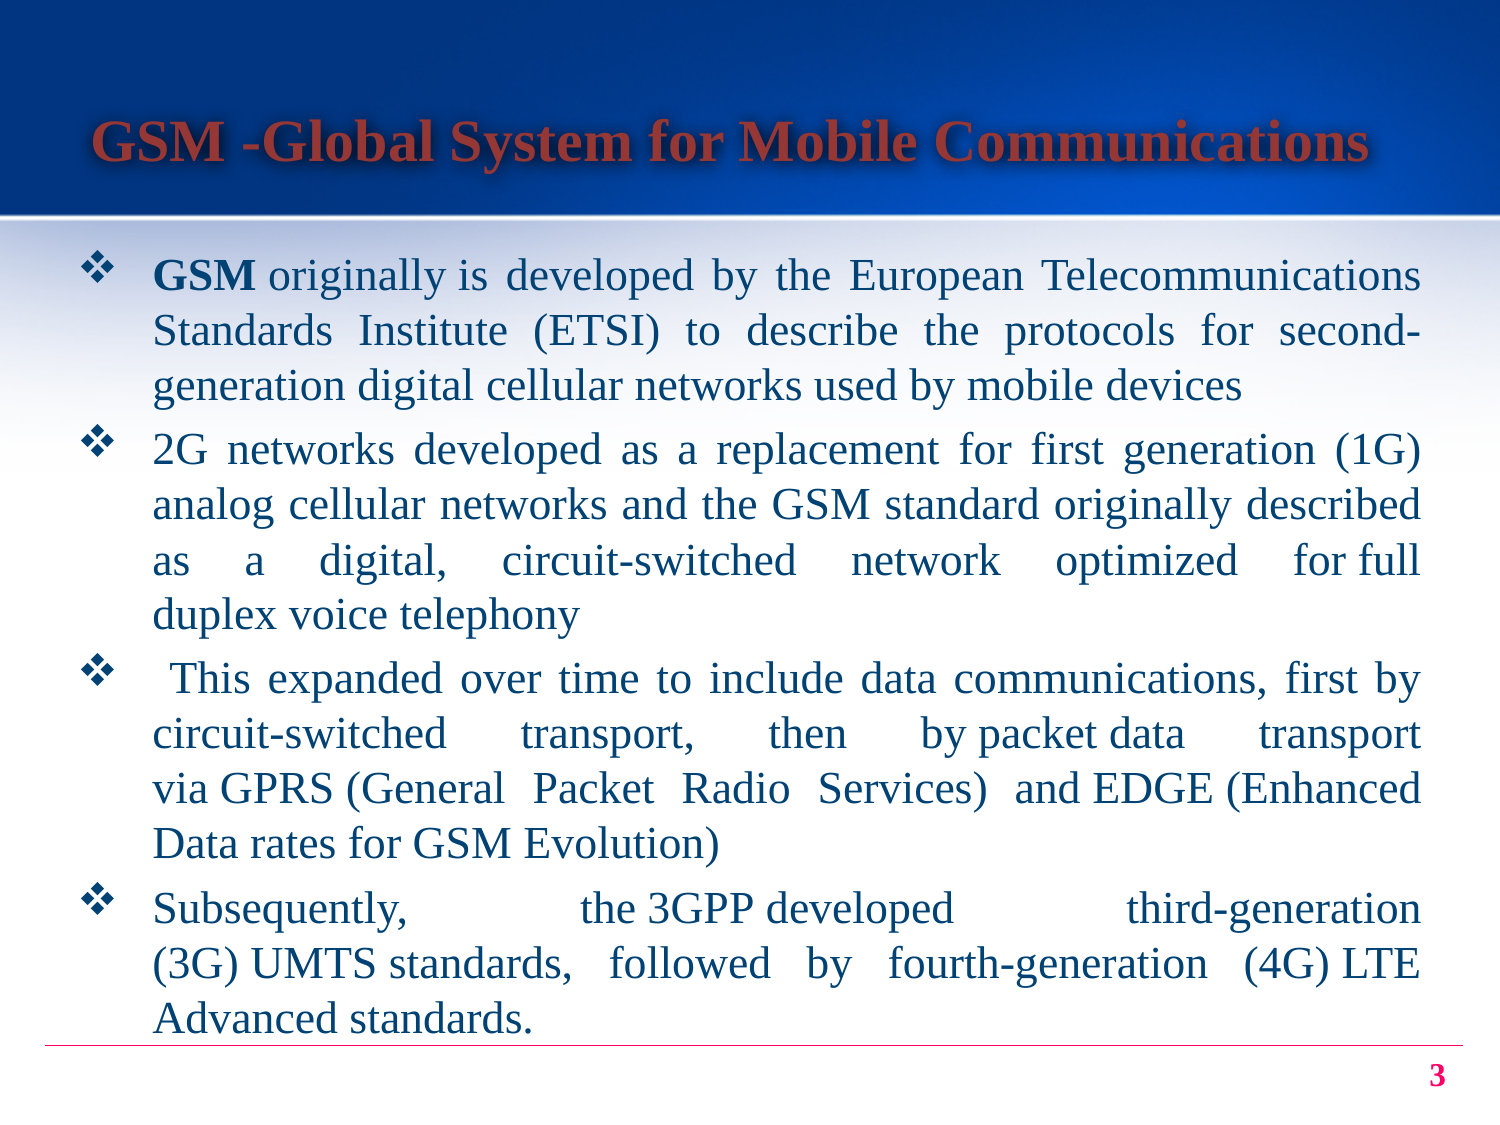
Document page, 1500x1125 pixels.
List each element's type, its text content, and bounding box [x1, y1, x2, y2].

title GSM -Global System for Mobile Communications [75, 62, 1400, 213]
slide_number 3 [1325, 1042, 1462, 1103]
list GSM originally is developed by the European Telecommunications Standards Institute (ETSI) to describe the protocols for second-generation digital cellular networks used by mobile devices 2G networks developed as a replacement for first generation (1G) analog cellular networks and the GSM standard originally described as a digital, circuit-switched network optimized for full duplex voice telephony This expanded over time to include data communications, first by circuit-switched transport, then by packet data transport via GPRS (General Packet Radio Services) and EDGE (Enhanced Data rates for GSM Evolution) Subsequently, the 3GPP developed third-generation (3G) UMTS standards, followed by fourth-generation (4G) LTE Advanced standards. [62, 237, 1438, 1066]
picture [0, 0, 1500, 1125]
